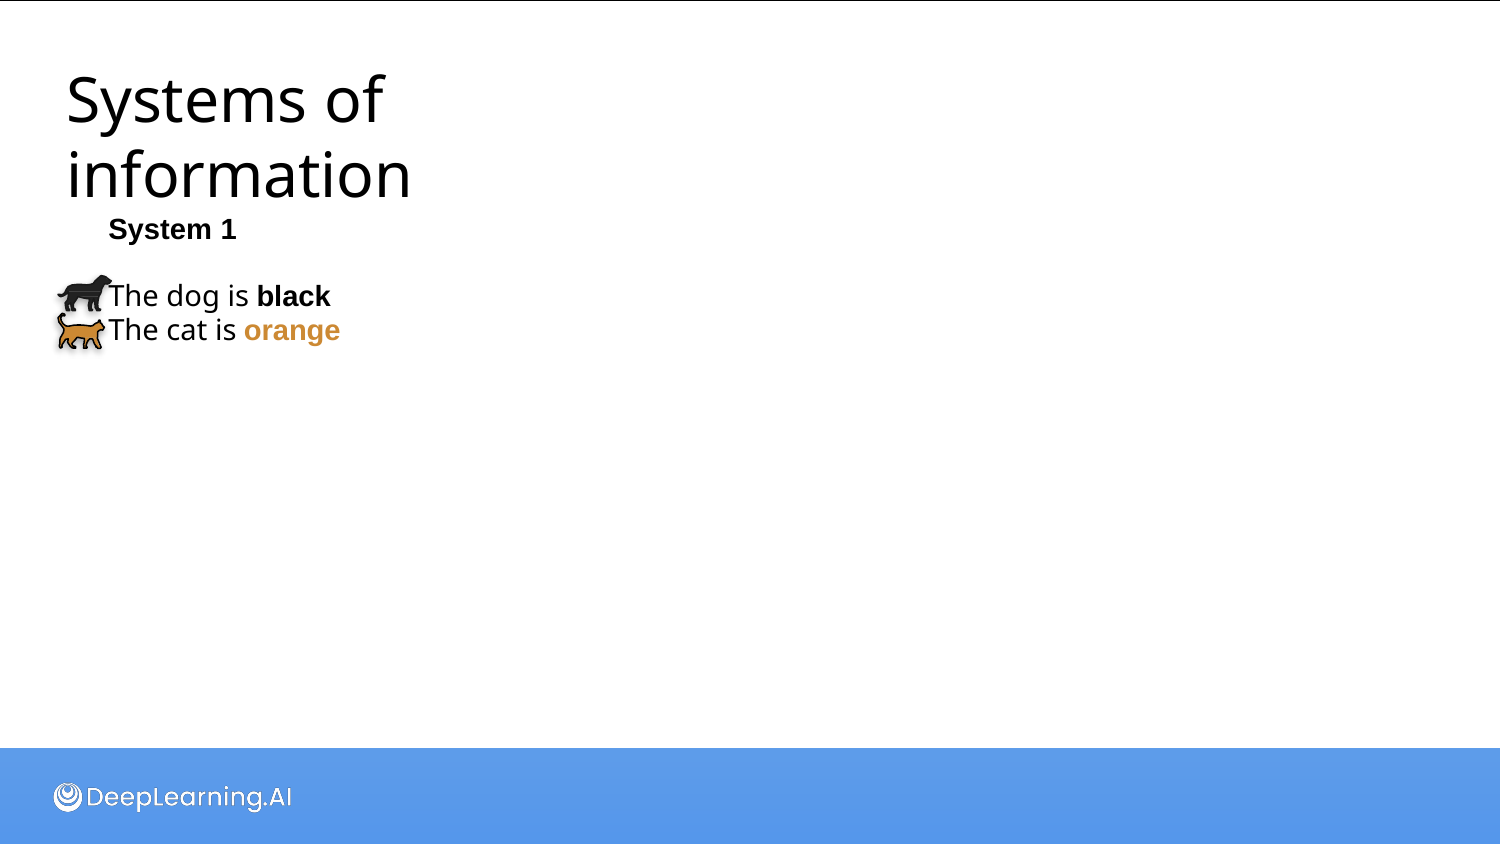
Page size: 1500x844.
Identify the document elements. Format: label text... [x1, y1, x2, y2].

picture [0, 748, 1500, 844]
title Systems of information [64, 58, 704, 211]
text_box System 1 The dog is black The cat is orange [106, 208, 343, 347]
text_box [50, 272, 119, 360]
